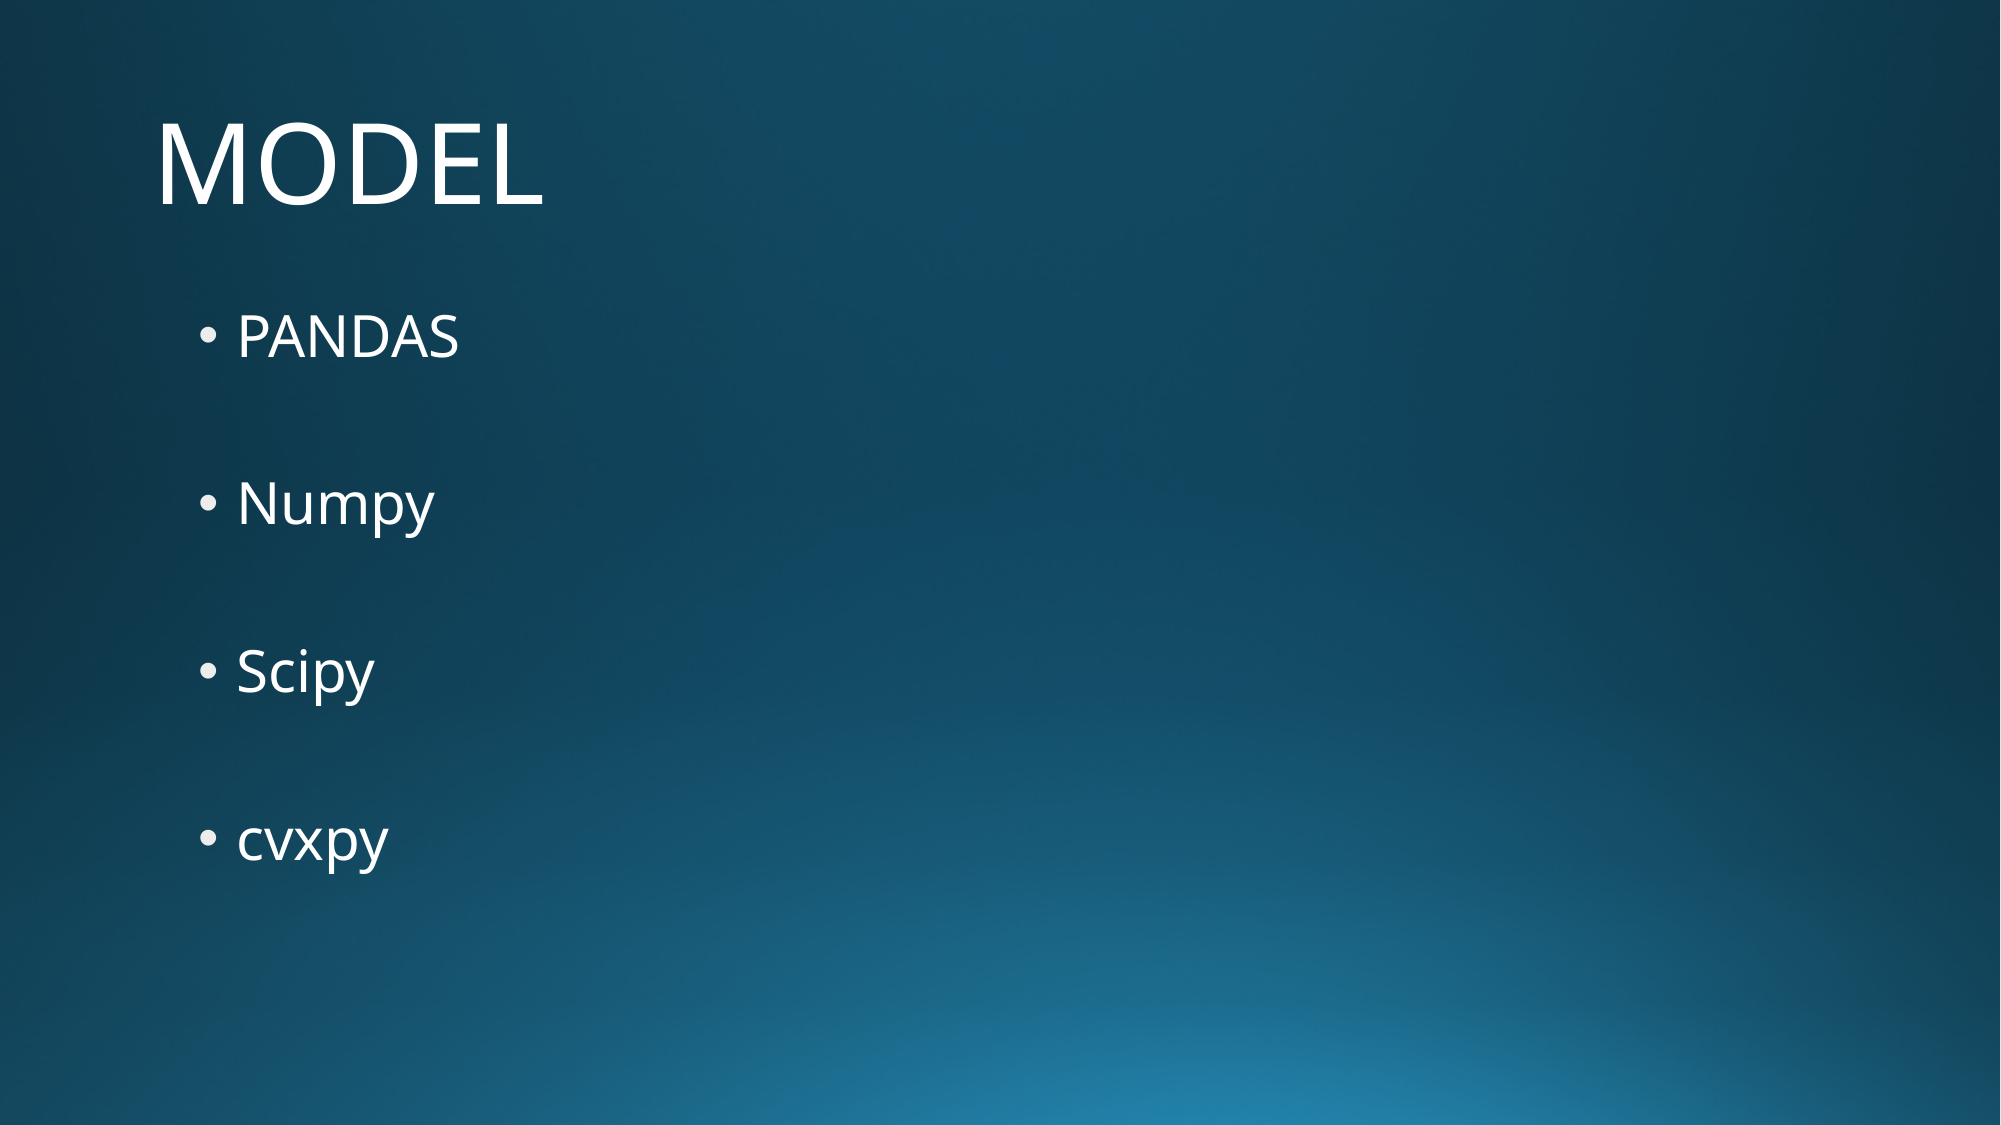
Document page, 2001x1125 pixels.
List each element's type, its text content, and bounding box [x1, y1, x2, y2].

title MODEL [137, 59, 1863, 278]
picture [0, 0, 2001, 1125]
list PANDAS Numpy Scipy cvxpy [183, 299, 1863, 1014]
